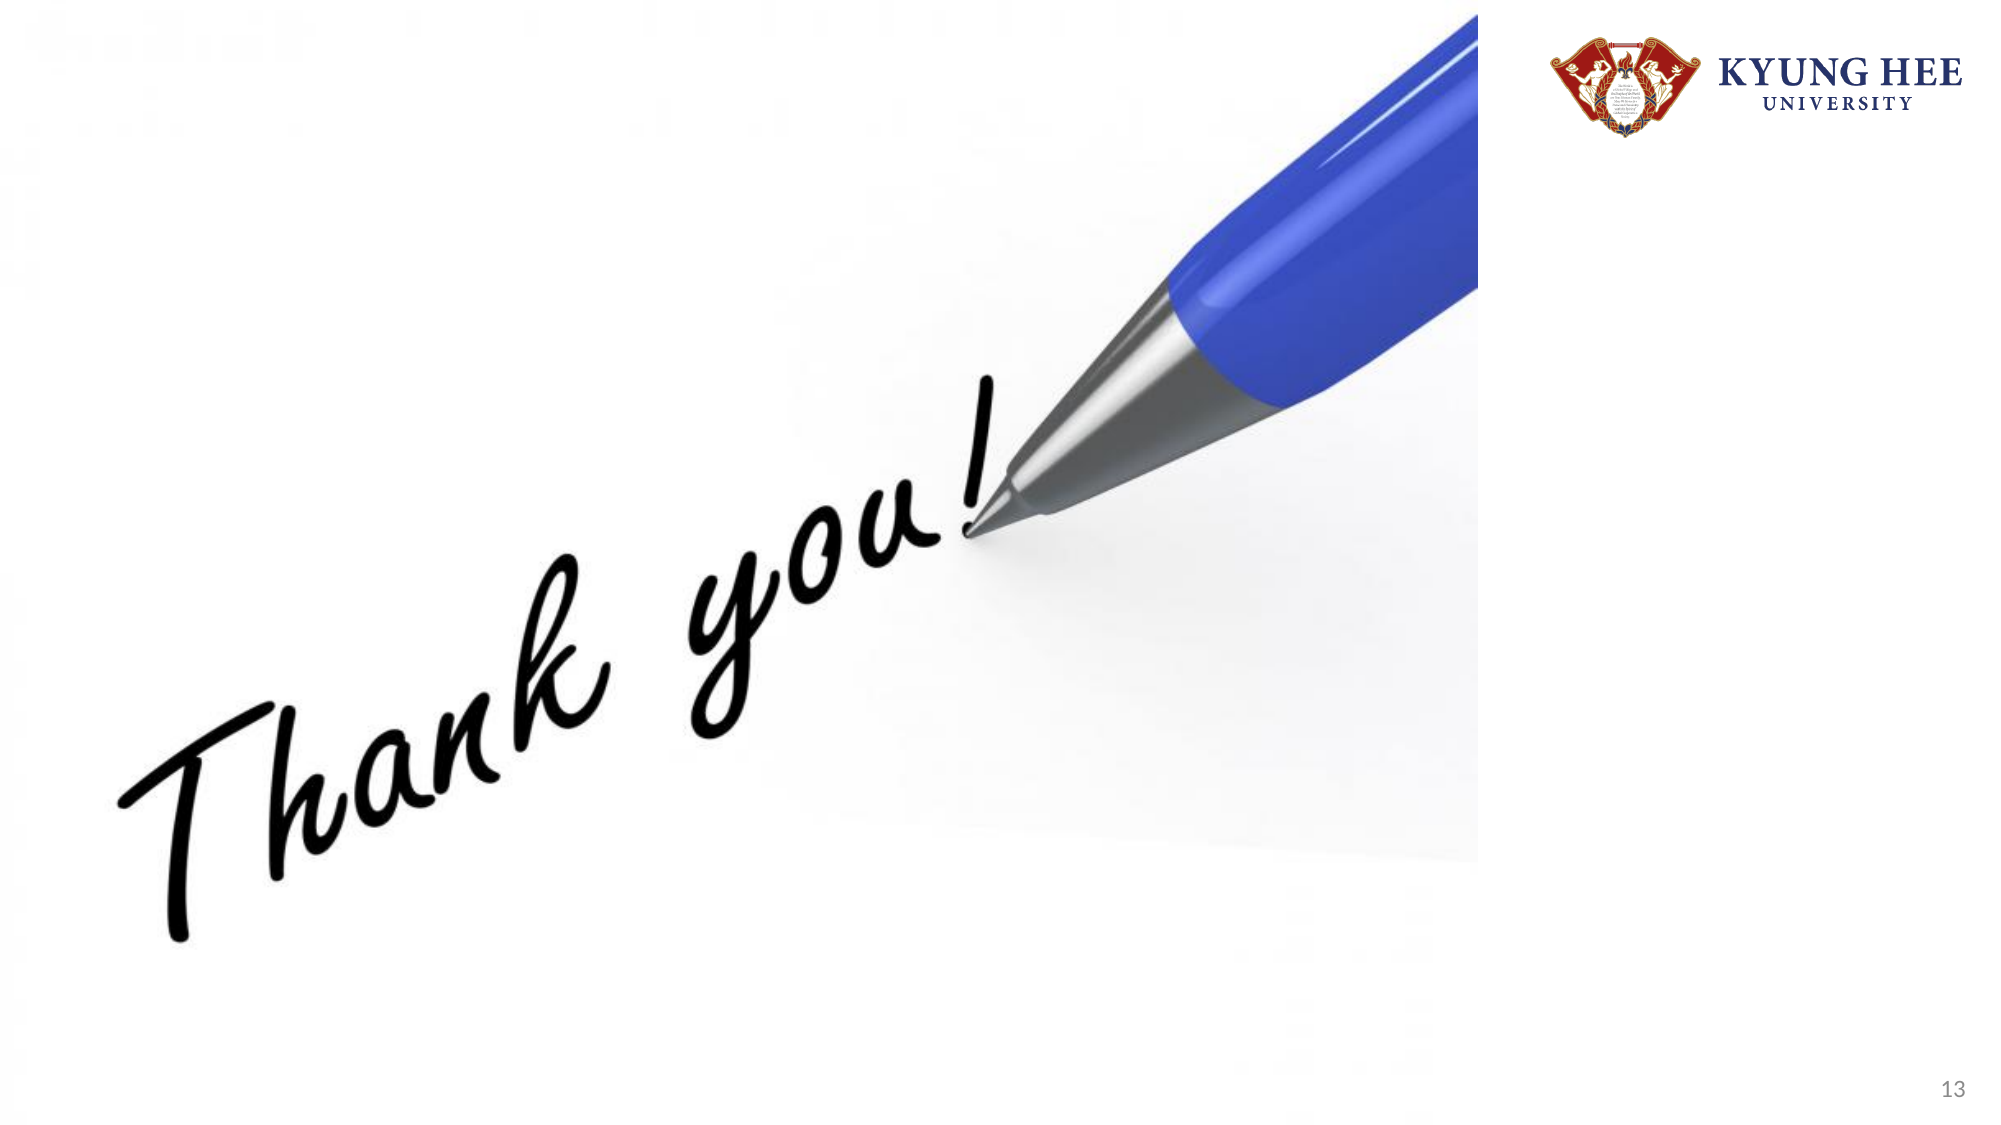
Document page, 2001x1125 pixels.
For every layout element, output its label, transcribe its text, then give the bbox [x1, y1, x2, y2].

slide_number 13 [1530, 1057, 1981, 1118]
picture [0, 0, 1478, 1125]
picture [1550, 37, 1962, 138]
